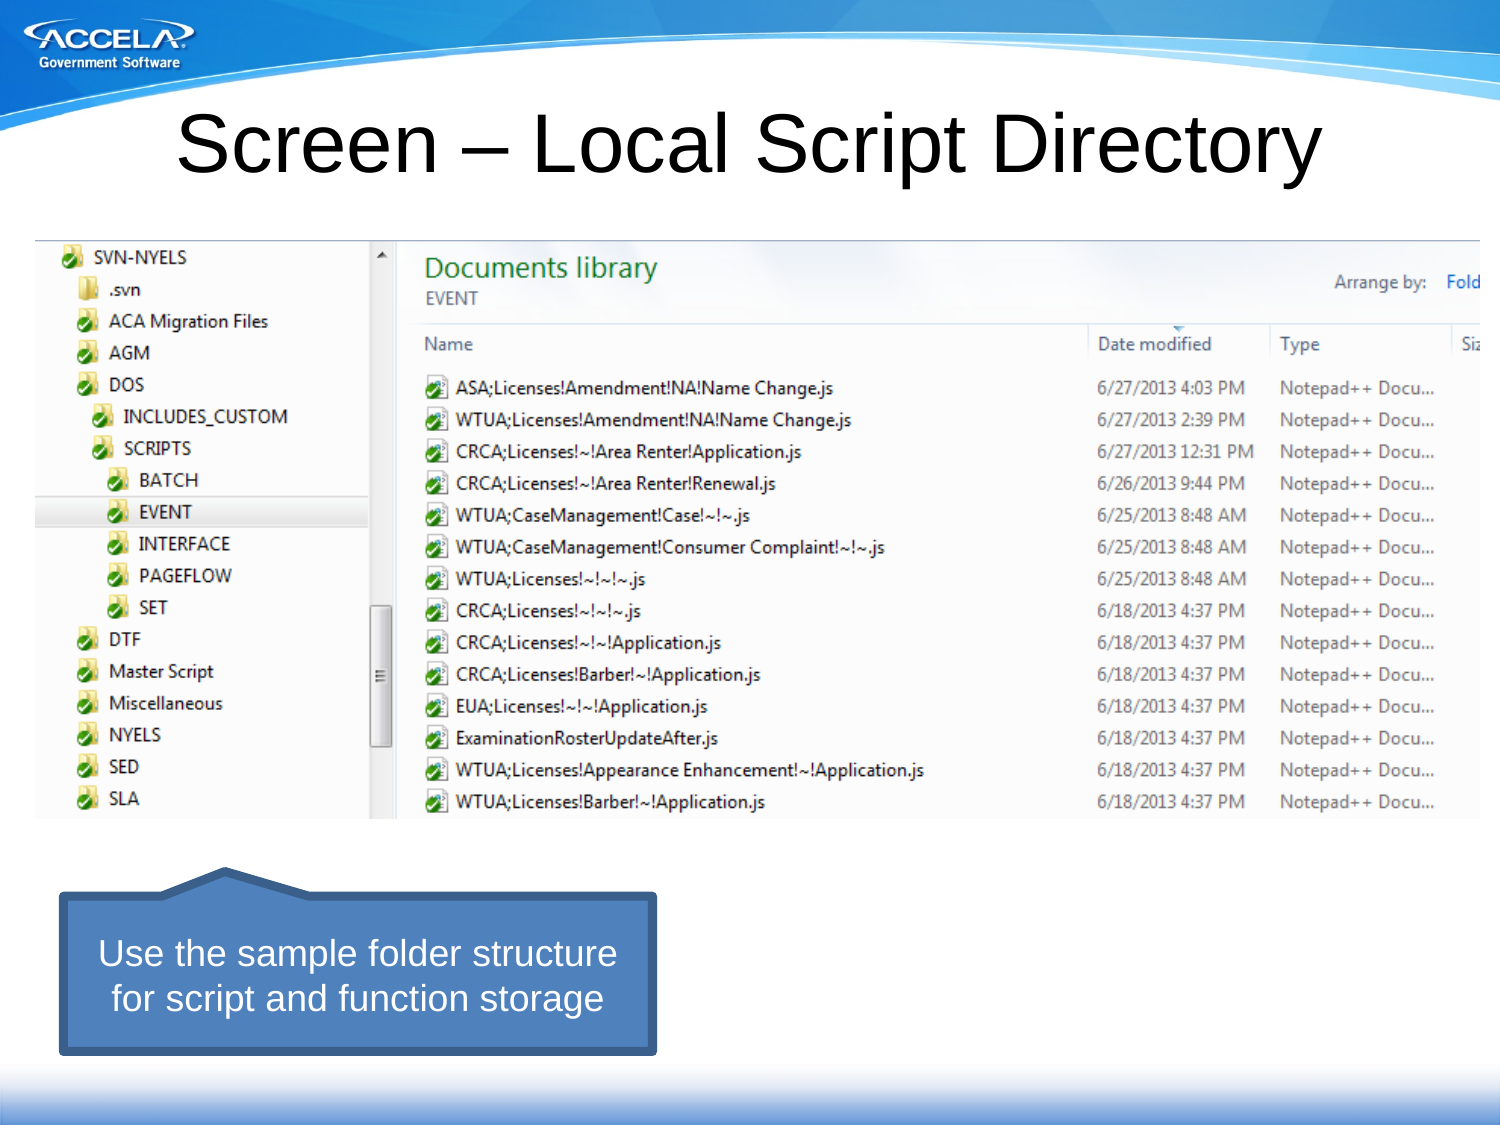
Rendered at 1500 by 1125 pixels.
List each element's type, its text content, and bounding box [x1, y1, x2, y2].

picture [0, 0, 1500, 1125]
text_box Use the sample folder structure for script and function storage [58, 867, 658, 1056]
title Screen – Local Script Directory [75, 45, 1425, 233]
